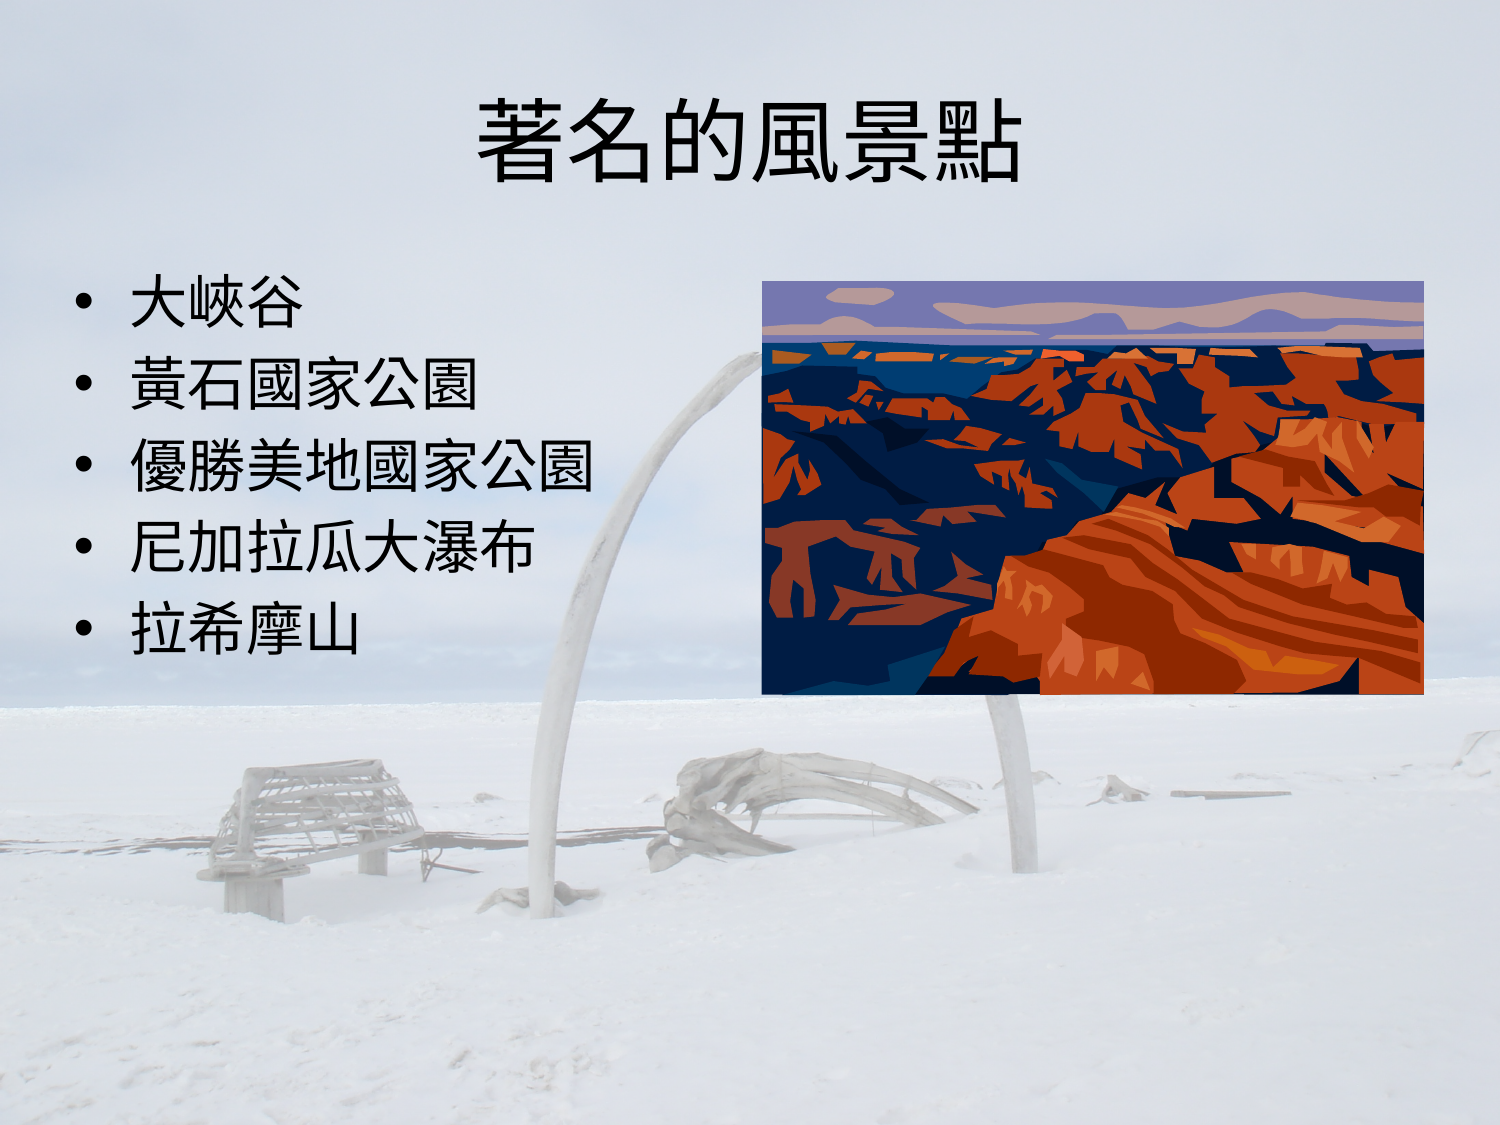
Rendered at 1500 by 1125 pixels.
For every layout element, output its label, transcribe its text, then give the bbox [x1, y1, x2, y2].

list 大峽谷 黃石國家公園 優勝美地國家公園 尼加拉瓜大瀑布 拉希摩山 [58, 257, 722, 1001]
title 著名的風景點 [75, 45, 1425, 233]
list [761, 280, 1425, 696]
